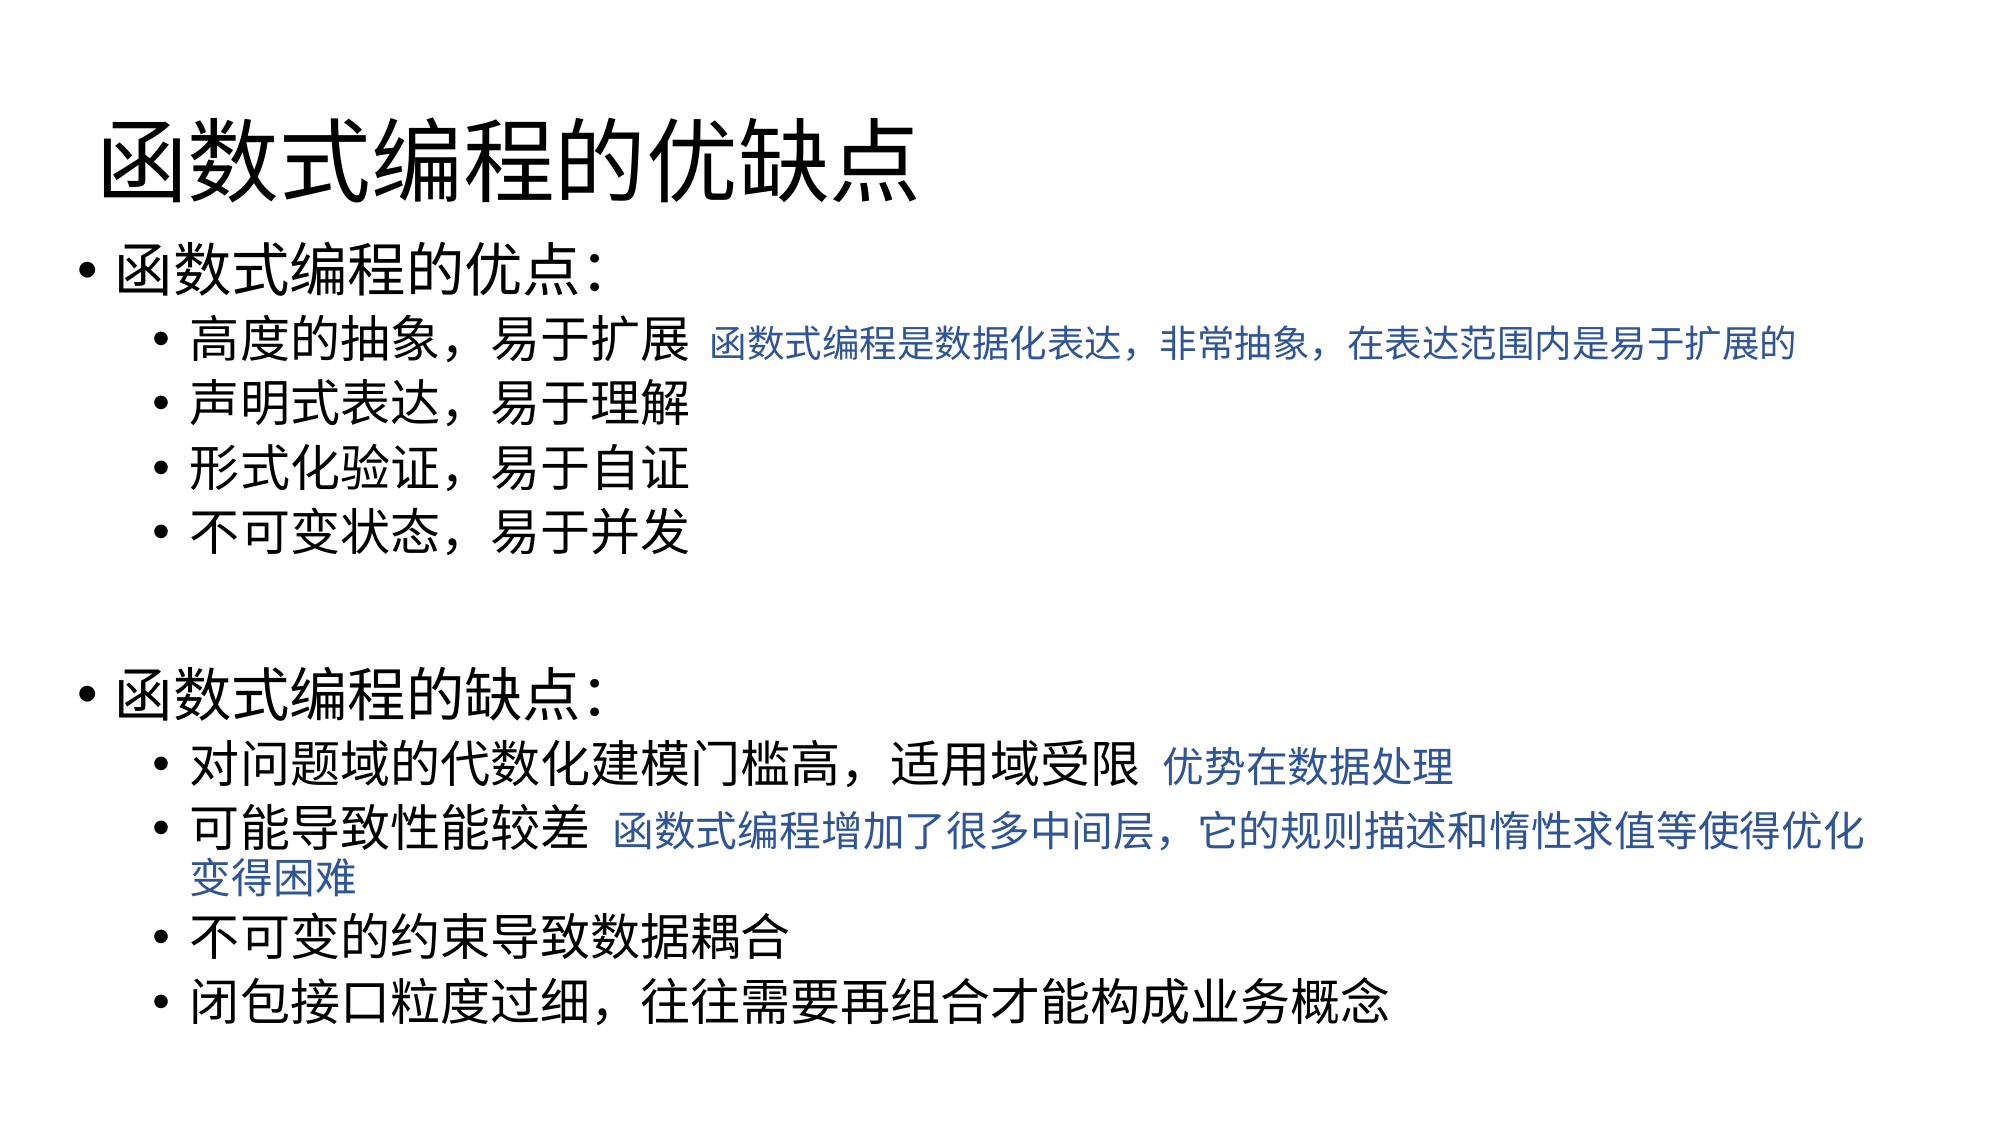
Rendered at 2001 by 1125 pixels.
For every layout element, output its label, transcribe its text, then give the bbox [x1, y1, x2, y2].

list 函数式编程的优点： 高度的抽象，易于扩展 函数式编程是数据化表达，非常抽象，在表达范围内是易于扩展的 声明式表达，易于理解 形式化验证，易于自证 不可变状态，易于并发 函数式编程的缺点： 对问题域的代数化建模门槛高，适用域受限 优势在数据处理 可能导致性能较差 函数式编程增加了很多中间层，它的规则描述和惰性求值等使得优化变得困难 不可变的约束导致数据耦合 闭包接口粒度过细，往往需要再组合才能构成业务概念 [62, 233, 1917, 1094]
title 函数式编程的优缺点 [81, 57, 1807, 233]
